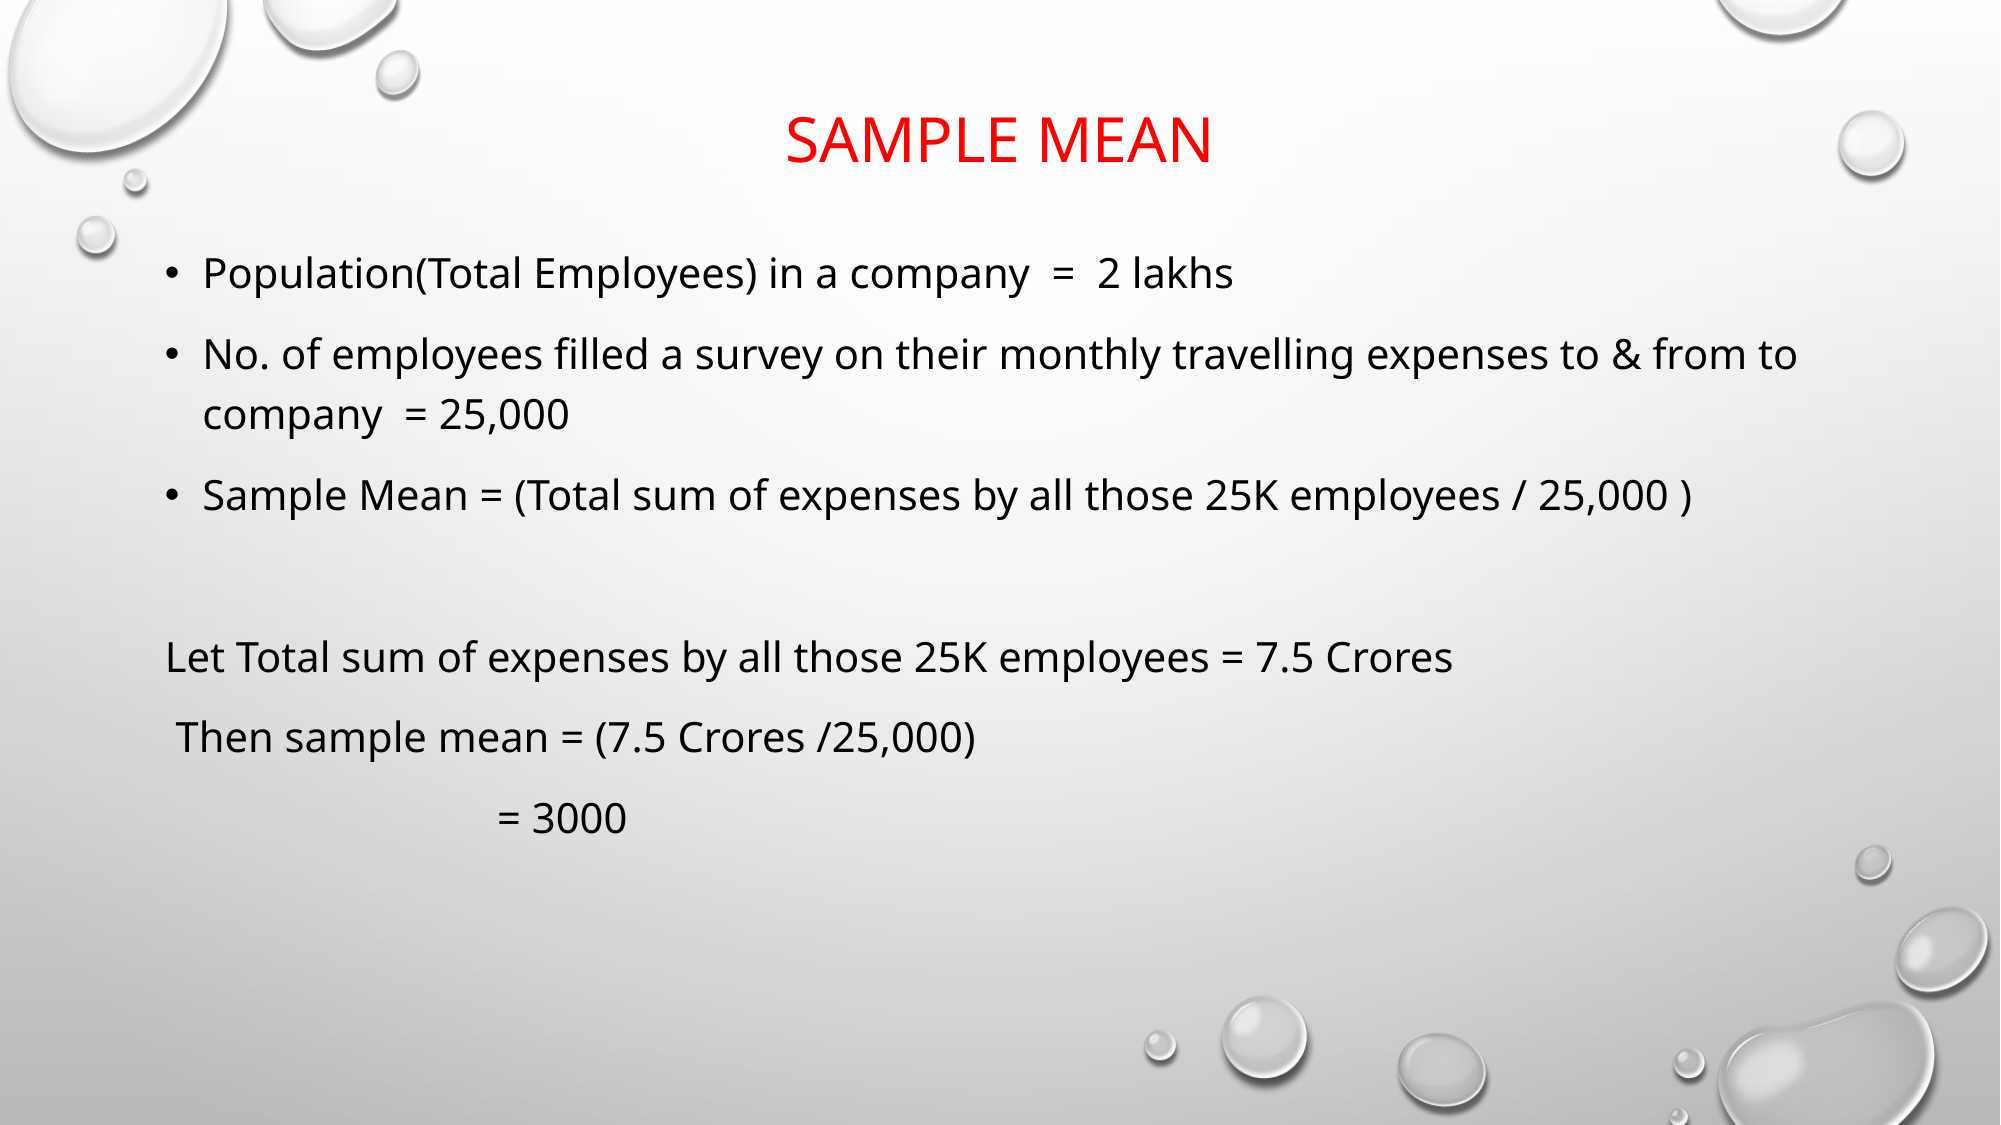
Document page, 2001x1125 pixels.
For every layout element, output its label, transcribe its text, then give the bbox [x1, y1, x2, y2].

title Sample mean [149, 101, 1850, 185]
picture [0, 0, 2000, 1125]
list Population(Total Employees) in a company = 2 lakhs No. of employees filled a survey on their monthly travelling expenses to & from to company = 25,000 Sample Mean = (Total sum of expenses by all those 25K employees / 25,000 ) Let Total sum of expenses by all those 25K employees = 7.5 Crores Then sample mean = (7.5 Crores /25,000) = 3000 [149, 229, 1941, 950]
